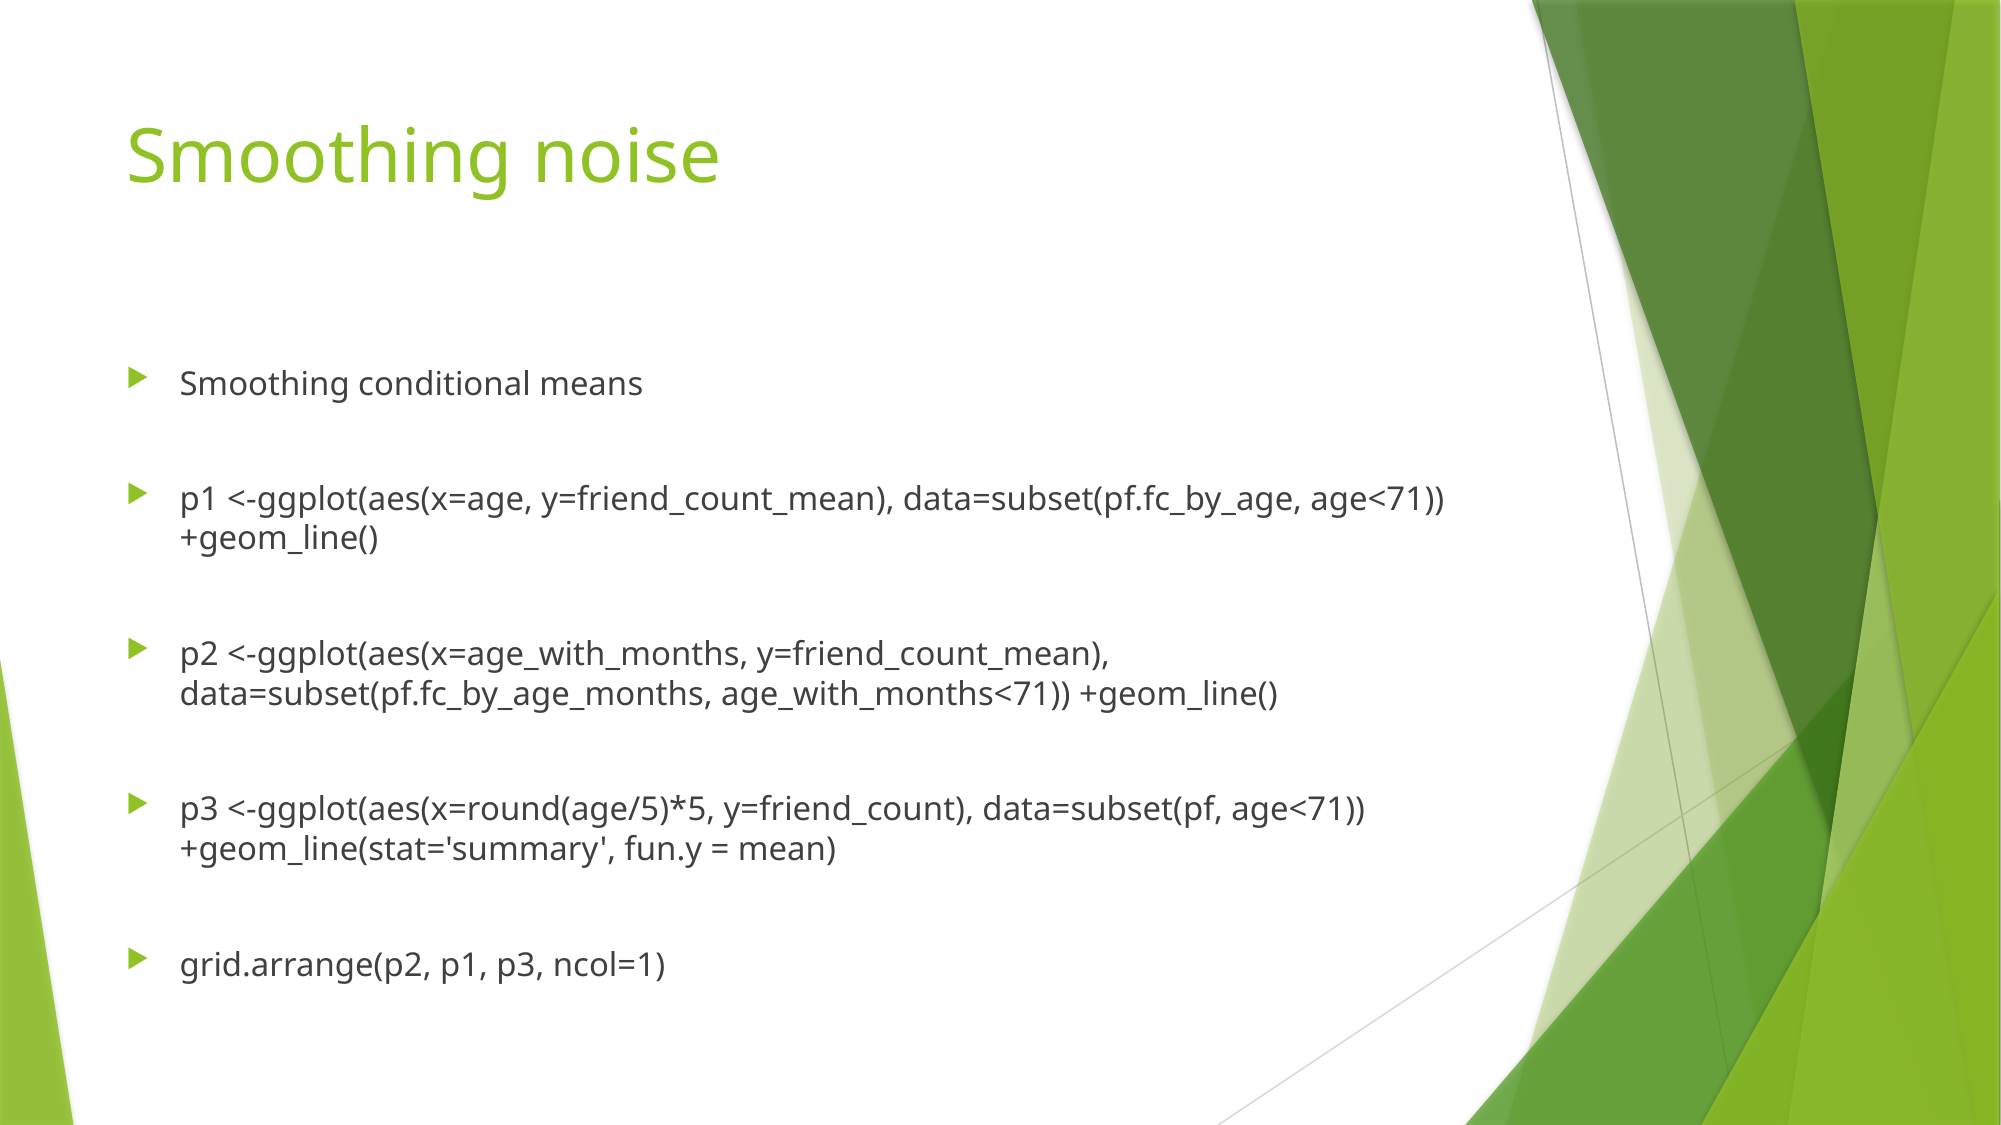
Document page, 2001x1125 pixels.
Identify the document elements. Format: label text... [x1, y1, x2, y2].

list Smoothing conditional means p1 <-ggplot(aes(x=age, y=friend_count_mean), data=subset(pf.fc_by_age, age<71)) +geom_line() p2 <-ggplot(aes(x=age_with_months, y=friend_count_mean), data=subset(pf.fc_by_age_months, age_with_months<71)) +geom_line() p3 <-ggplot(aes(x=round(age/5)*5, y=friend_count), data=subset(pf, age<71)) +geom_line(stat='summary', fun.y = mean) grid.arrange(p2, p1, p3, ncol=1) [111, 354, 1522, 992]
title Smoothing noise [111, 99, 1522, 317]
